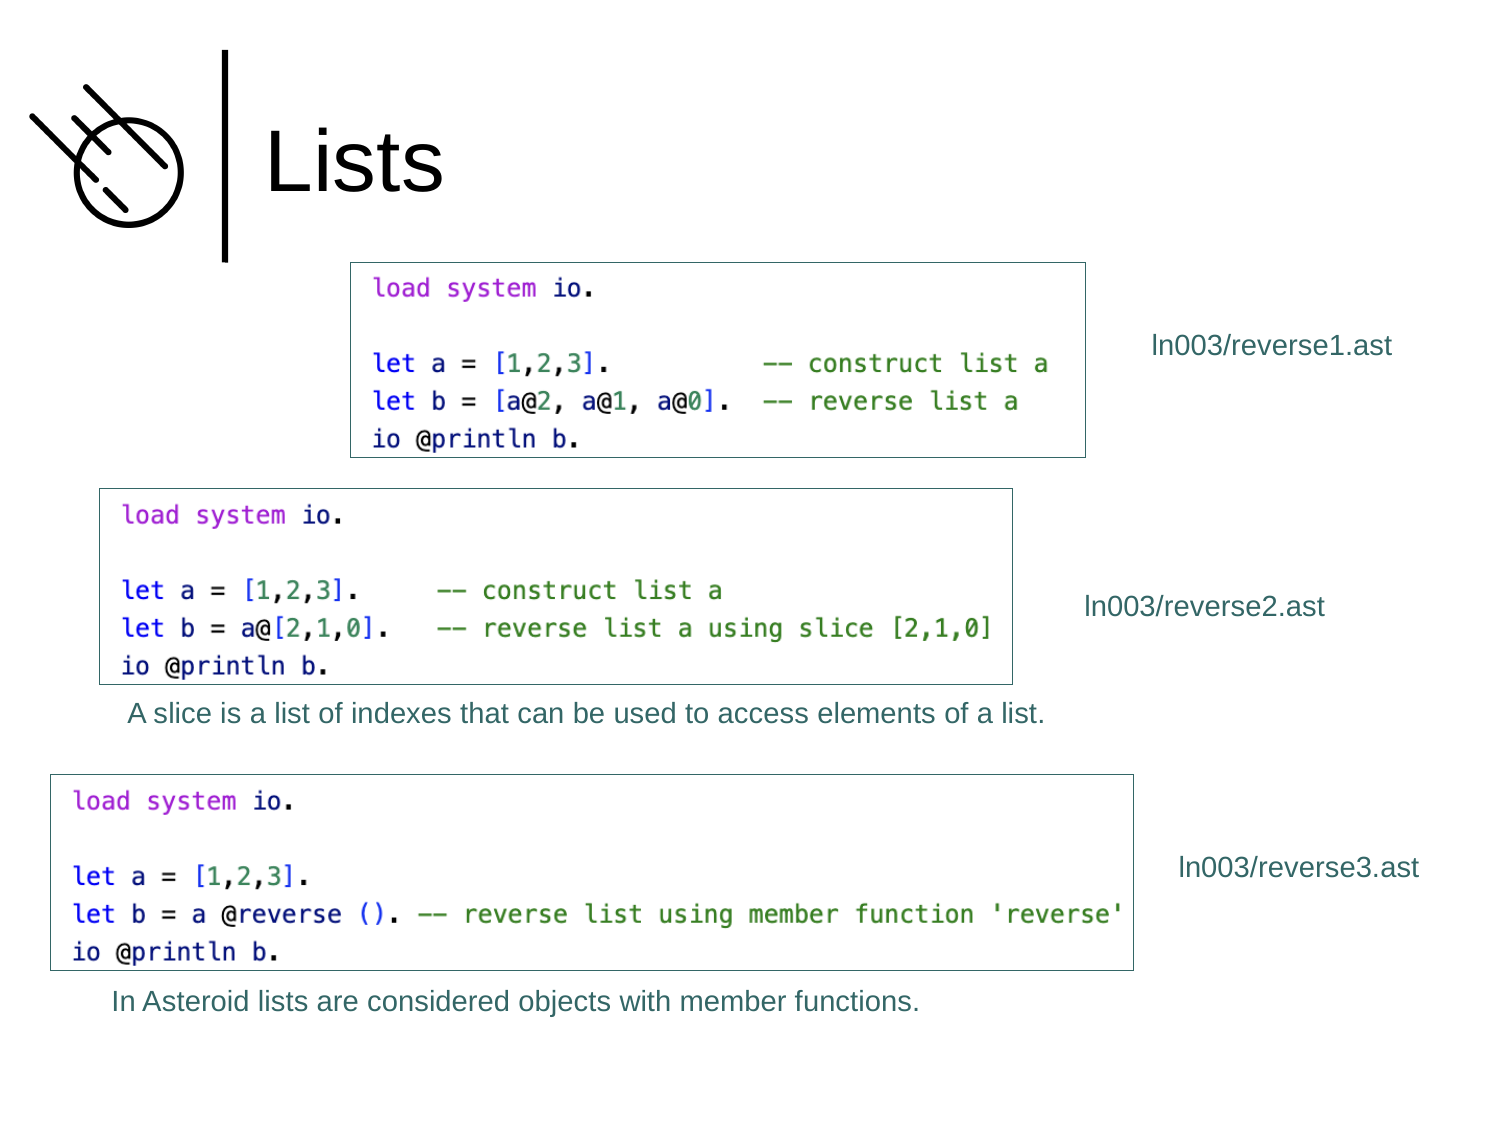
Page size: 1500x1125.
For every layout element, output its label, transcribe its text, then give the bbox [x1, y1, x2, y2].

text_box ln003/reverse2.ast [1069, 580, 1341, 630]
picture [49, 774, 1134, 971]
text_box In Asteroid lists are considered objects with member functions. [96, 979, 937, 1025]
text_box ln003/reverse3.ast [1163, 840, 1435, 891]
text_box ln003/reverse1.ast [1136, 318, 1408, 369]
title Lists [249, 31, 1400, 282]
picture [99, 488, 1013, 685]
picture [349, 261, 1086, 459]
picture [0, 49, 213, 263]
text_box A slice is a list of indexes that can be used to access elements of a list. [112, 686, 1062, 737]
